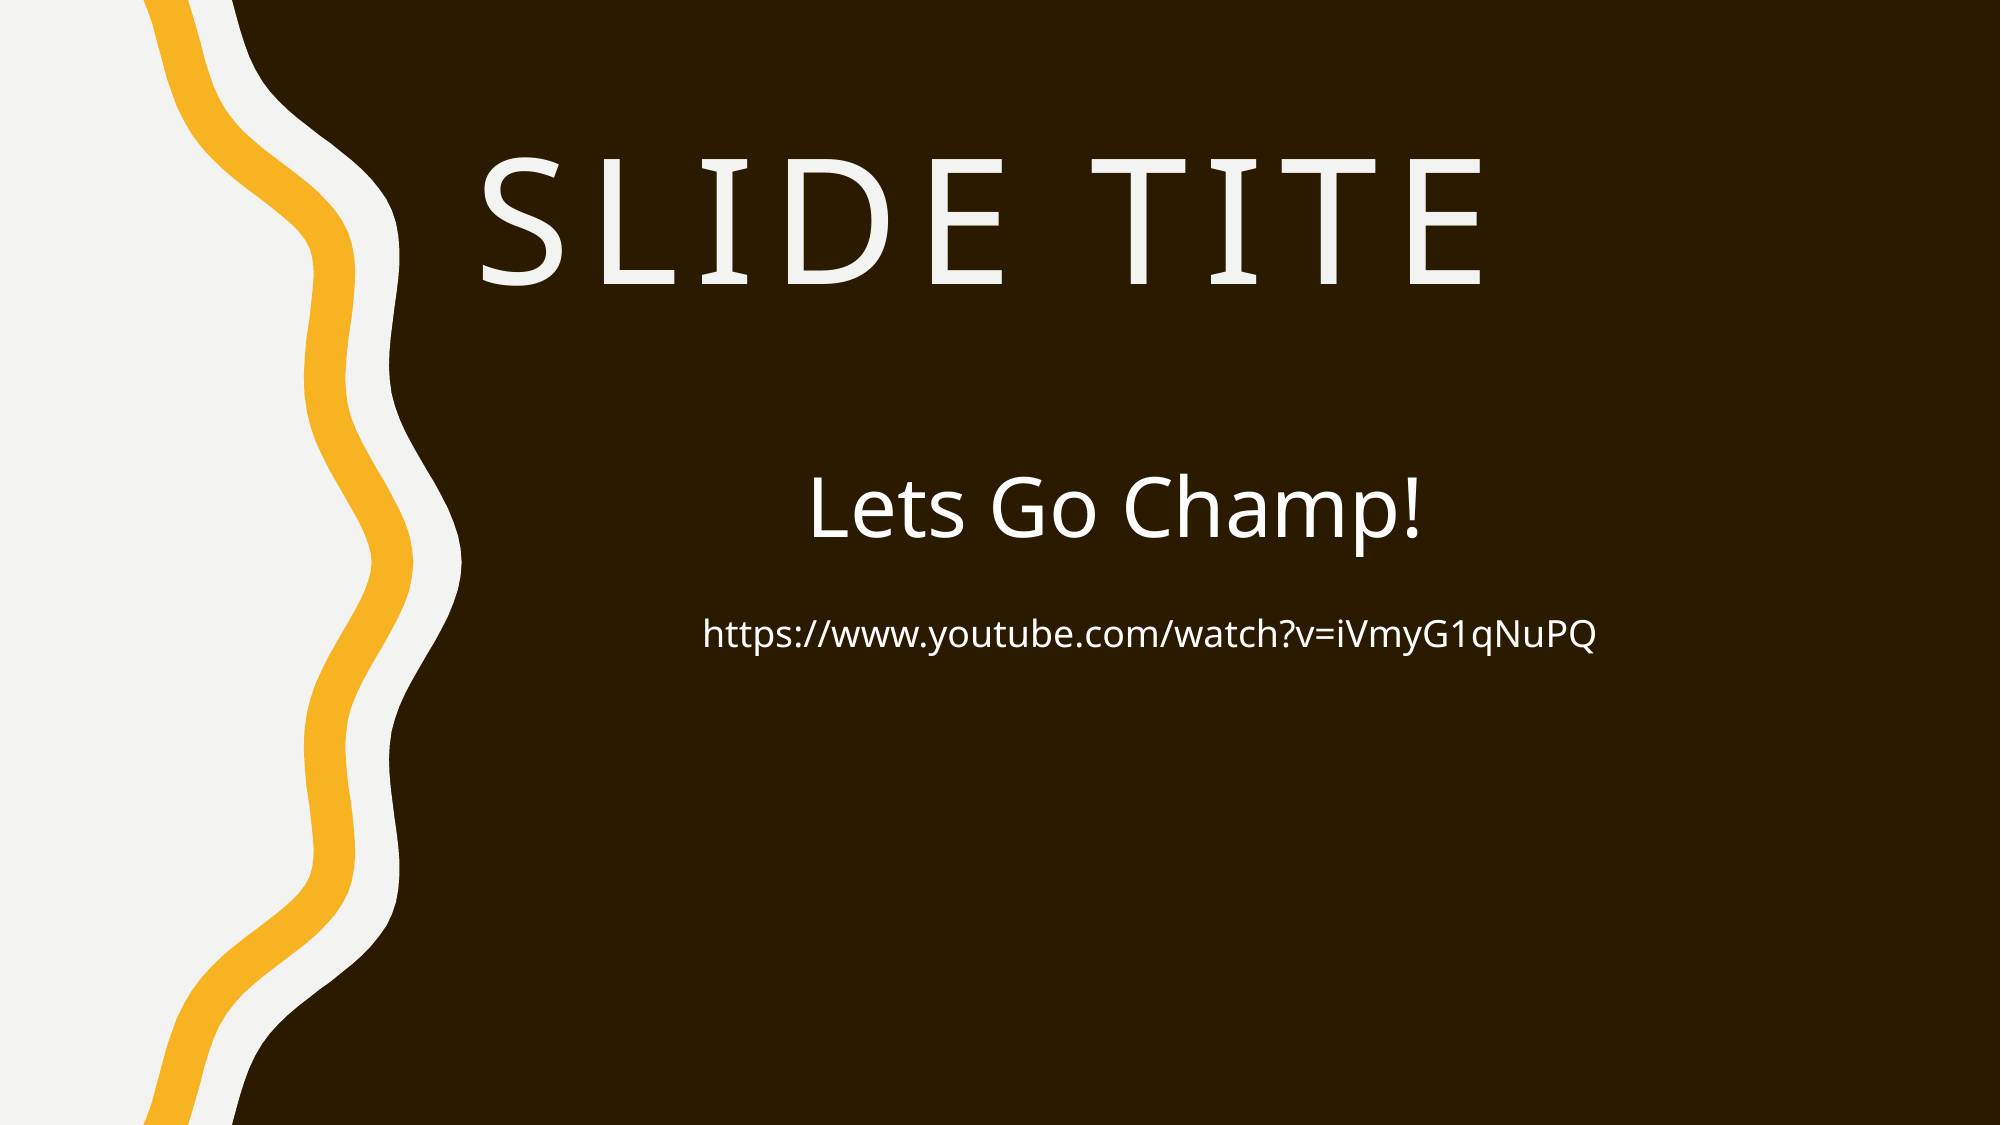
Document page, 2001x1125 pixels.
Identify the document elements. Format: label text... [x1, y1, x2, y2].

text_box https://www.youtube.com/watch?v=iVmyG1qNuPQ [687, 602, 1780, 663]
text_box Lets Go Champ! [792, 446, 2000, 562]
title Slide Tite [459, 124, 1803, 330]
